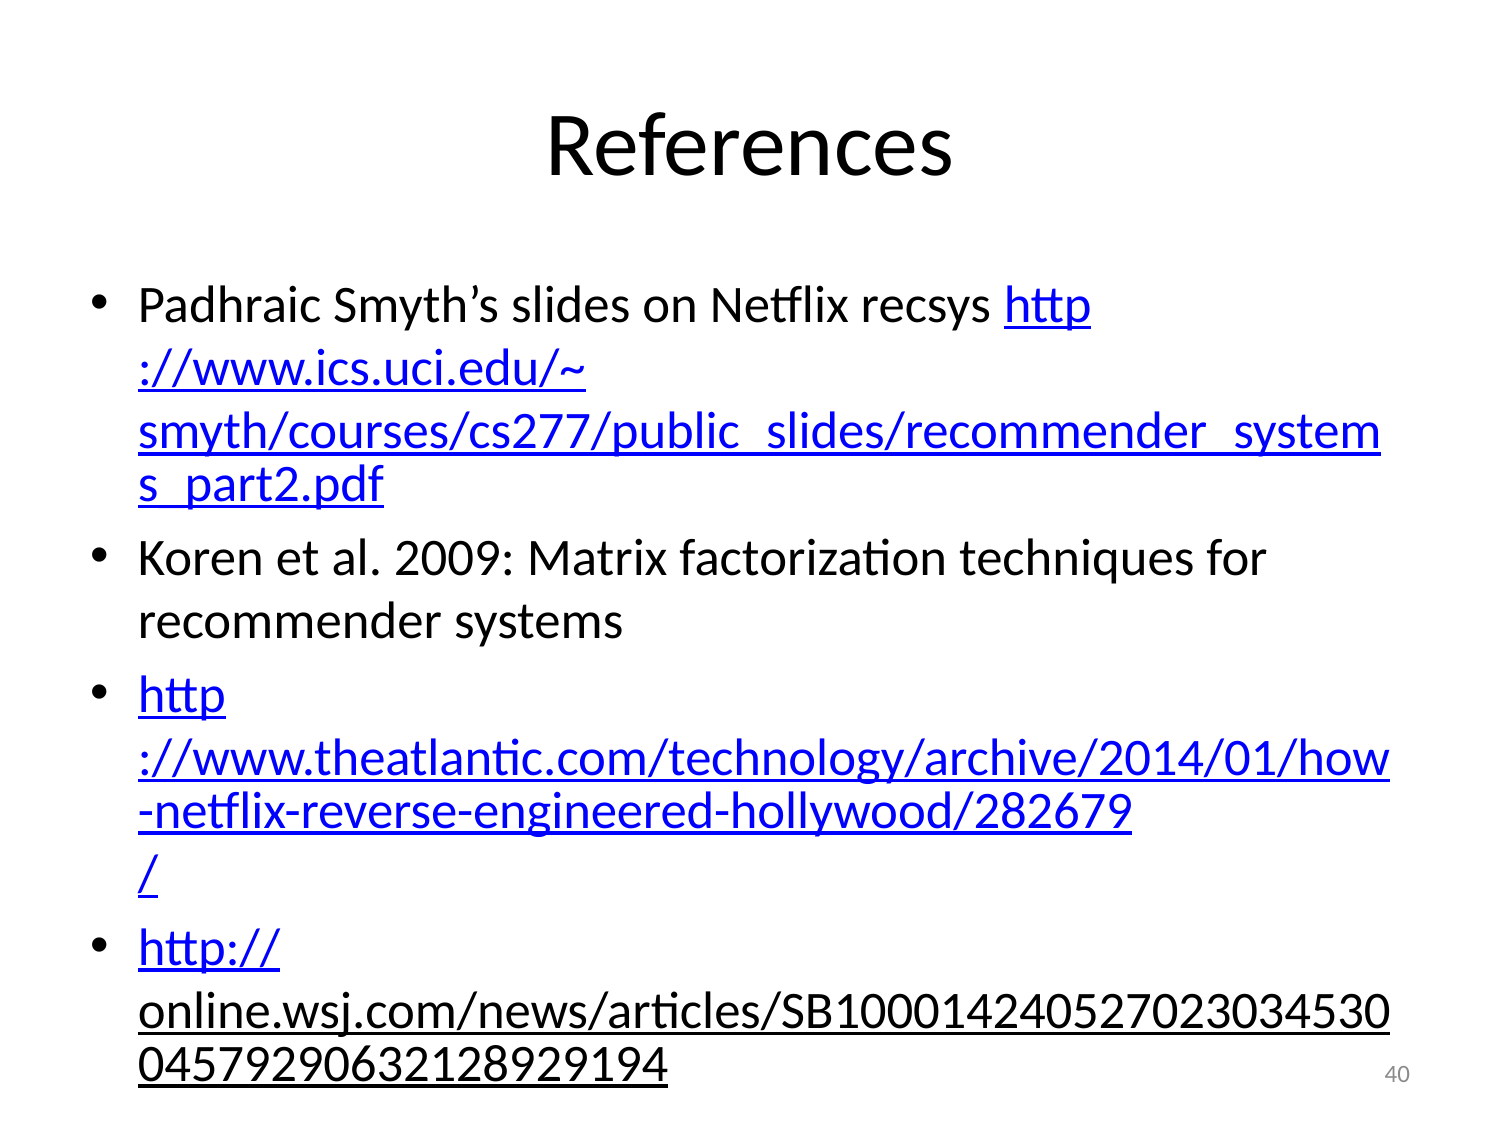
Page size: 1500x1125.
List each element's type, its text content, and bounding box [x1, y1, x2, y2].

title References [75, 45, 1425, 233]
list Padhraic Smyth’s slides on Netflix recsys http://www.ics.uci.edu/~smyth/courses/cs277/public_slides/recommender_systems_part2.pdf Koren et al. 2009: Matrix factorization techniques for recommender systems http://www.theatlantic.com/technology/archive/2014/01/how-netflix-reverse-engineered-hollywood/282679/ http://online.wsj.com/news/articles/SB10001424052702303453004579290632128929194 [75, 262, 1425, 1005]
slide_number 40 [1074, 1042, 1425, 1103]
